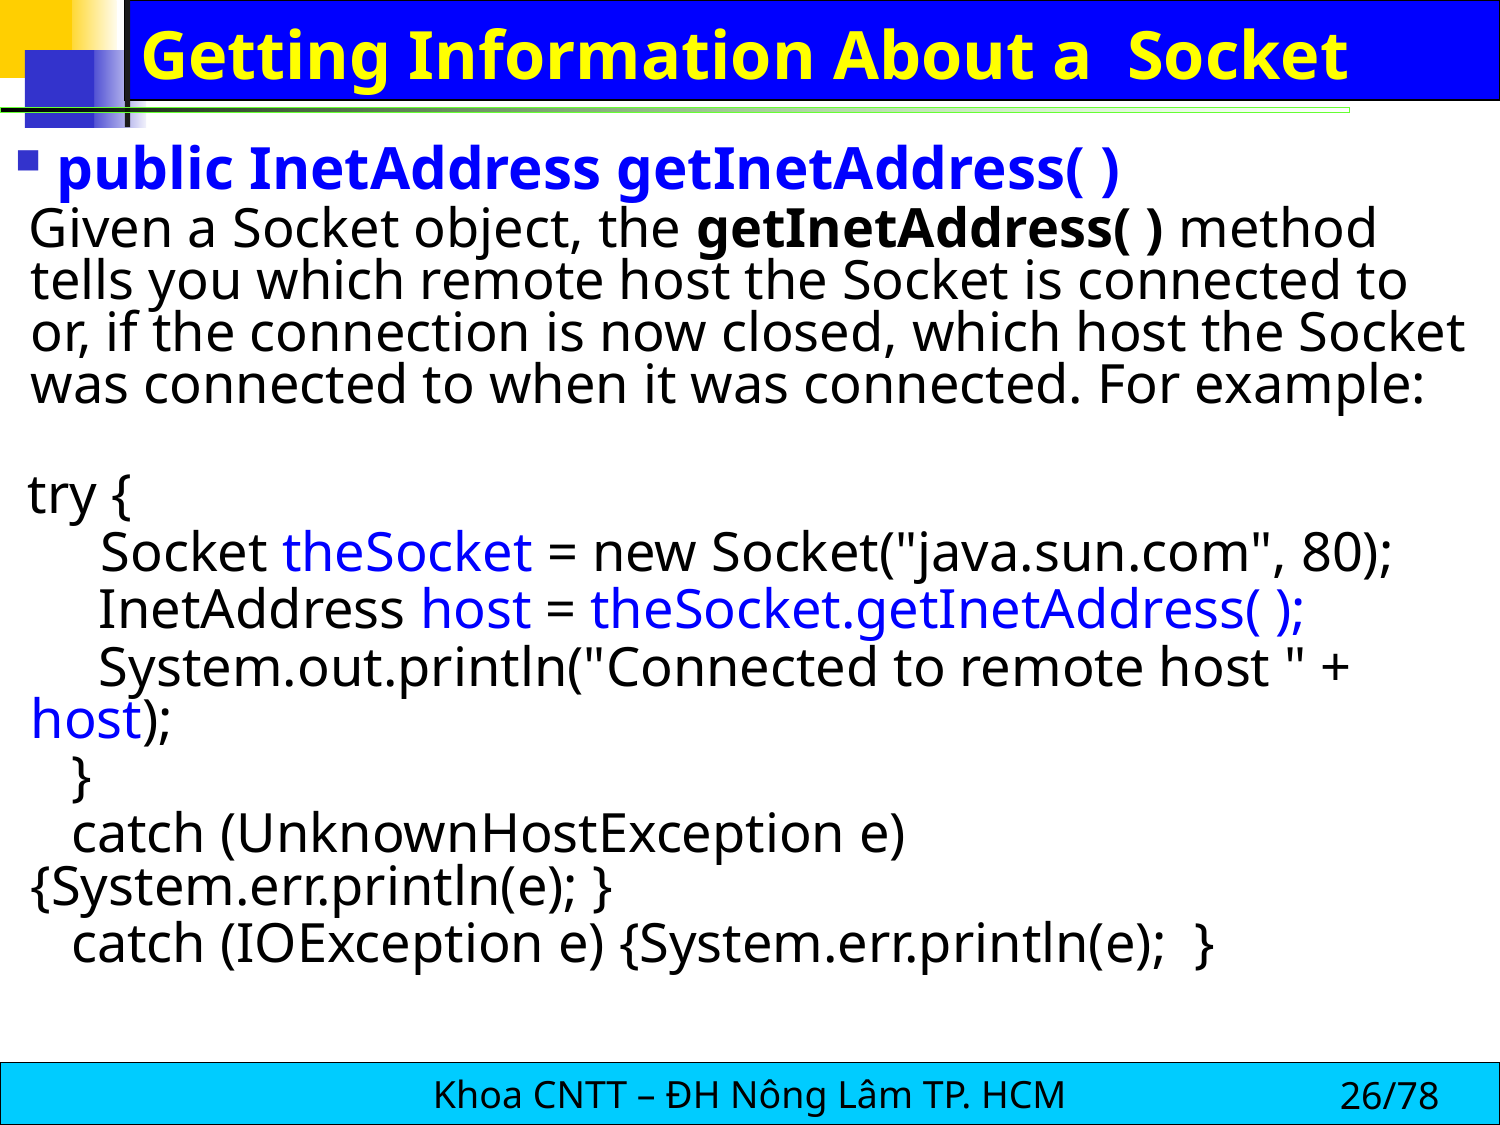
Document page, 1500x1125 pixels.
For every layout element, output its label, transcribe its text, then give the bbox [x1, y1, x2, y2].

title Getting Information About a Socket [124, 12, 1467, 101]
list public InetAddress getInetAddress( ) Given a Socket object, the getInetAddress( ) method tells you which remote host the Socket is connected to or, if the connection is now closed, which host the Socket was connected to when it was connected. For example: try { Socket theSocket = new Socket("java.sun.com", 80); InetAddress host = theSocket.getInetAddress( ); System.out.println("Connected to remote host " + host); } catch (UnknownHostException e) {System.err.println(e); } catch (IOException e) {System.err.println(e); } [0, 136, 1500, 1051]
